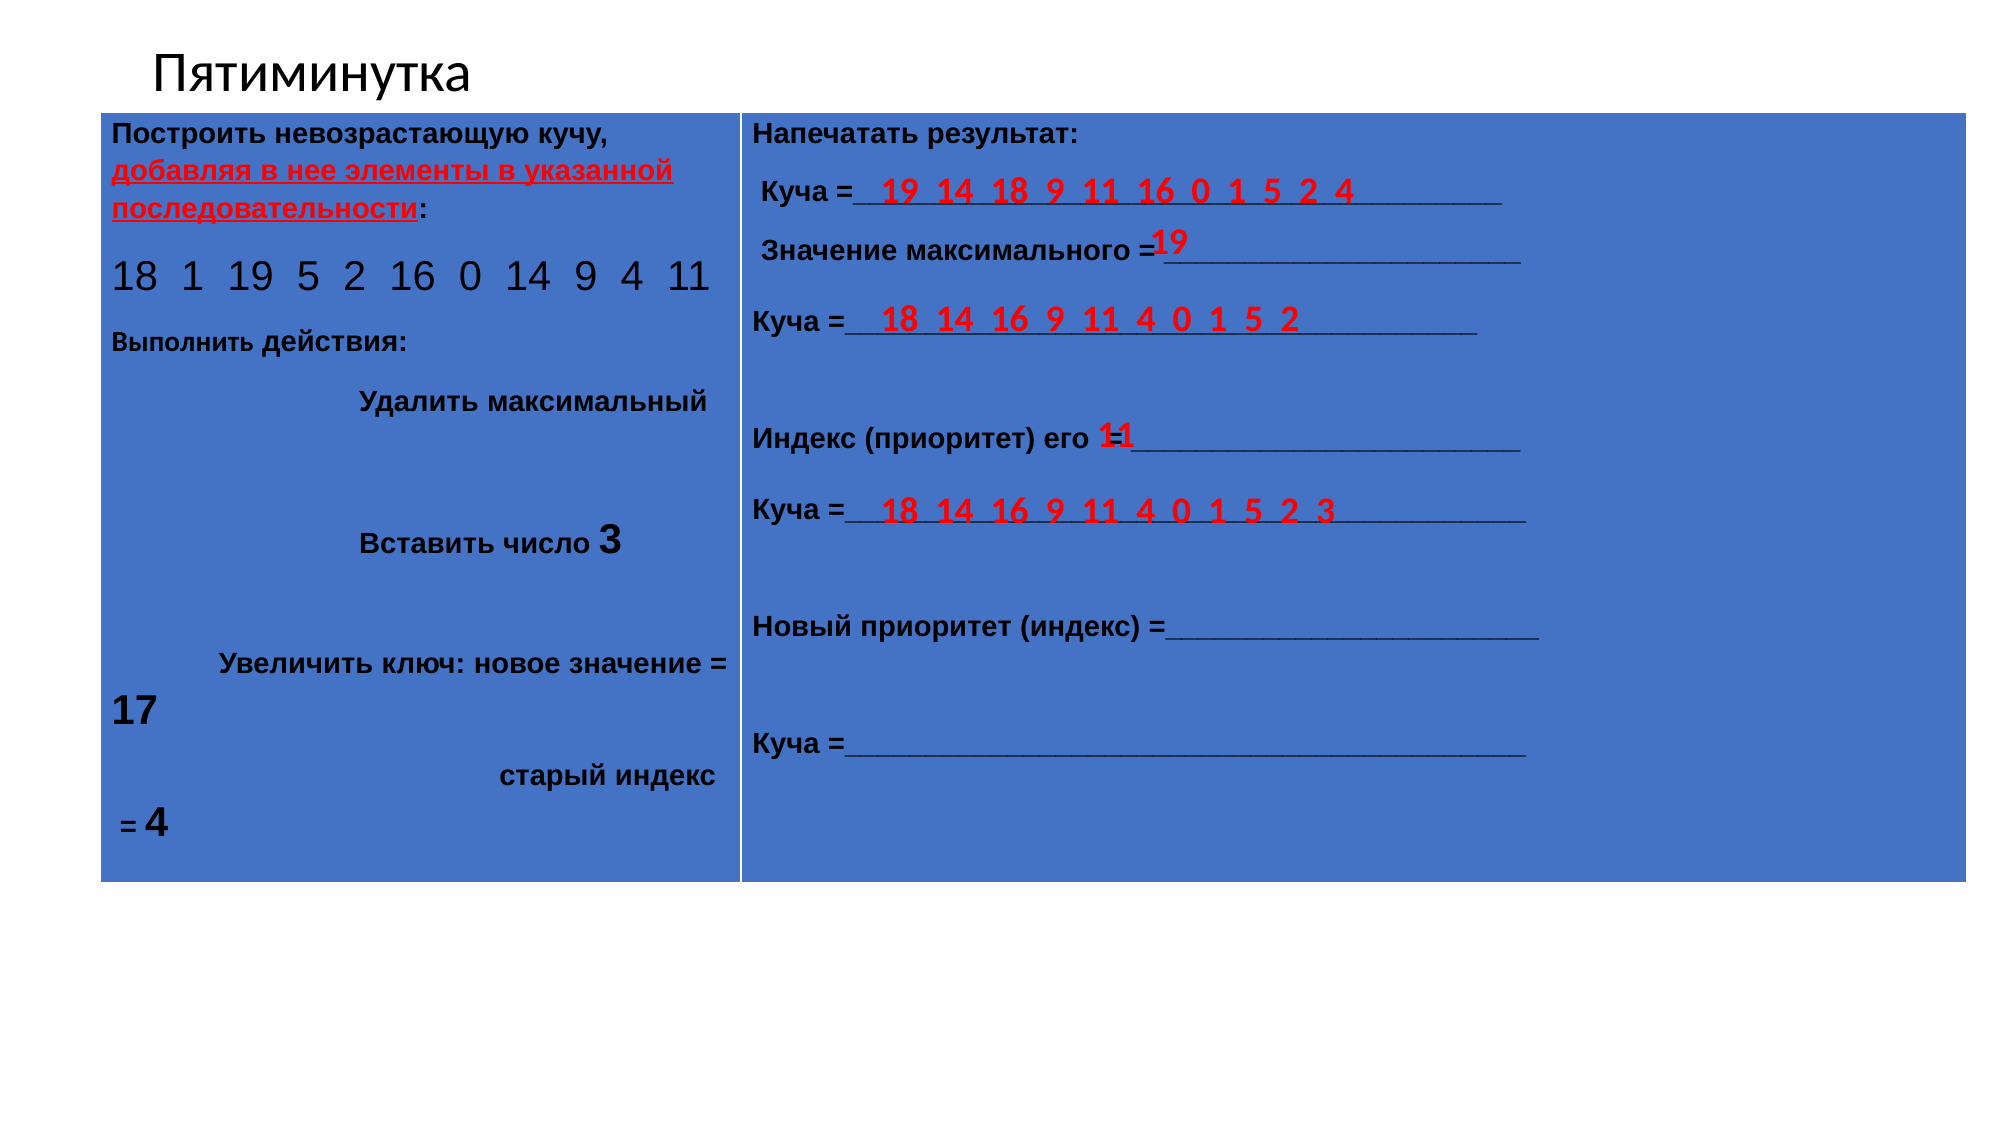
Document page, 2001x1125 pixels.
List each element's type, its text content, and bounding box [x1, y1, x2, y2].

table_header Напечатать результат: Куча =________________________________________ Значение максимального = ______________________ Куча =_______________________________________ Индекс (приоритет) его = ________________________ Куча =__________________________________________ Новый приоритет (индекс) =_______________________ Куча =__________________________________________ [742, 113, 1966, 882]
text_box 19 14 18 9 11 16 0 1 5 2 4 [865, 158, 1377, 219]
title Пятиминутка [137, 34, 1863, 111]
text_box 18 14 16 9 11 4 0 1 5 2 [865, 286, 1406, 346]
text_box 19 [1134, 209, 1210, 270]
text_box 18 14 16 9 11 4 0 1 5 2 3 [865, 478, 1366, 539]
table_header Построить невозрастающую кучу, добавляя в нее элементы в указанной последовательности: 18 1 19 5 2 16 0 14 9 4 11 Выполнить действия: Удалить максимальный Вставить число 3 Увеличить ключ: новое значение = 17 старый индекс = 4 [101, 113, 740, 882]
text_box 11 [1082, 402, 1183, 463]
